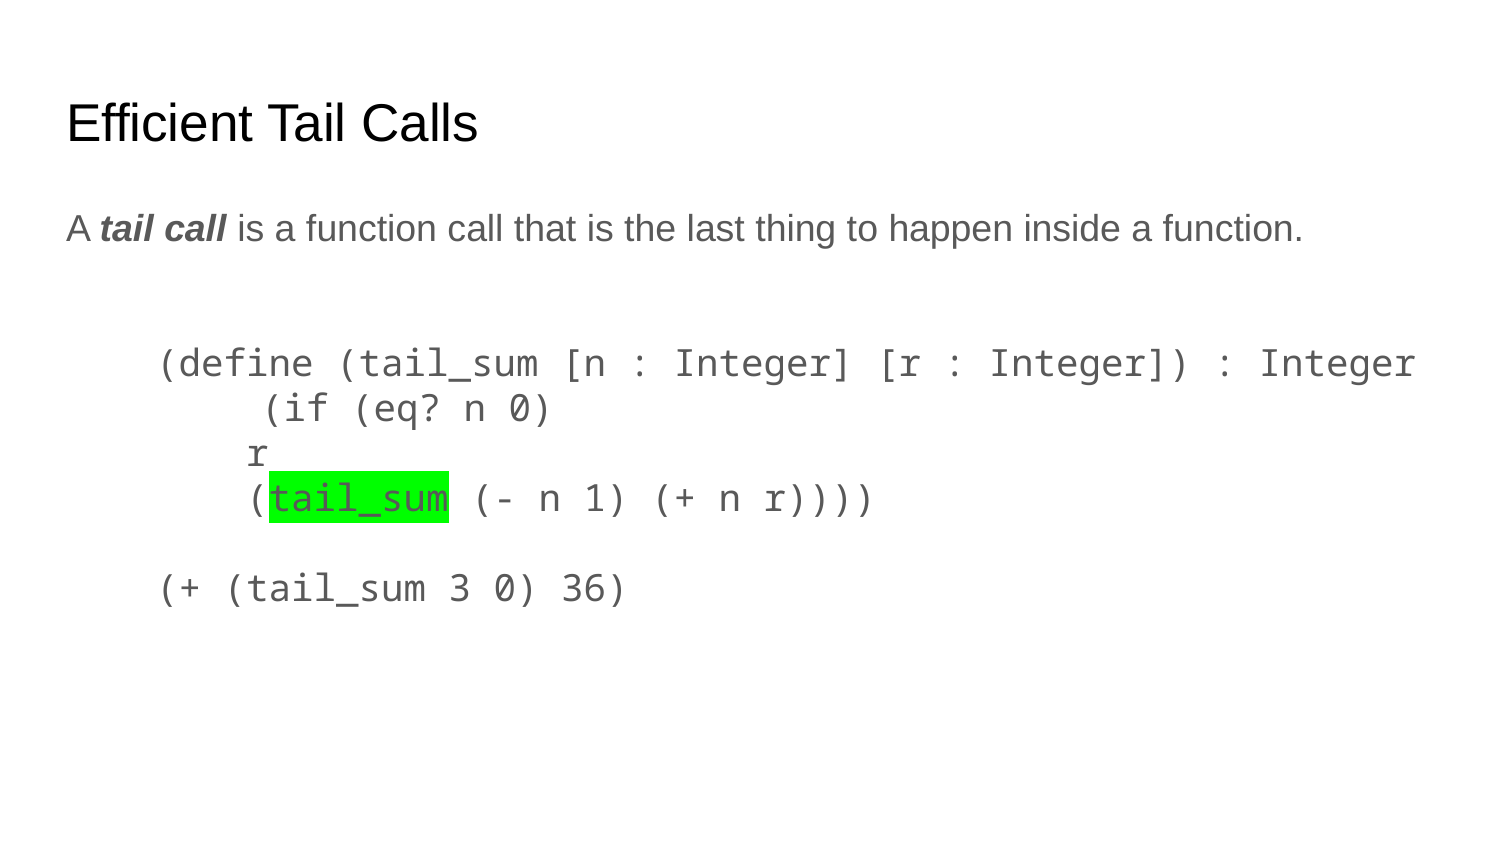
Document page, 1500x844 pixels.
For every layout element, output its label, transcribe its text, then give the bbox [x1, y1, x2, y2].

list A tail call is a function call that is the last thing to happen inside a function. (define (tail_sum [n : Integer] [r : Integer]) : Integer (if (eq? n 0) r (tail_sum (- n 1) (+ n r)))) (+ (tail_sum 3 0) 36) [51, 189, 1449, 815]
title Efficient Tail Calls [51, 72, 1449, 167]
